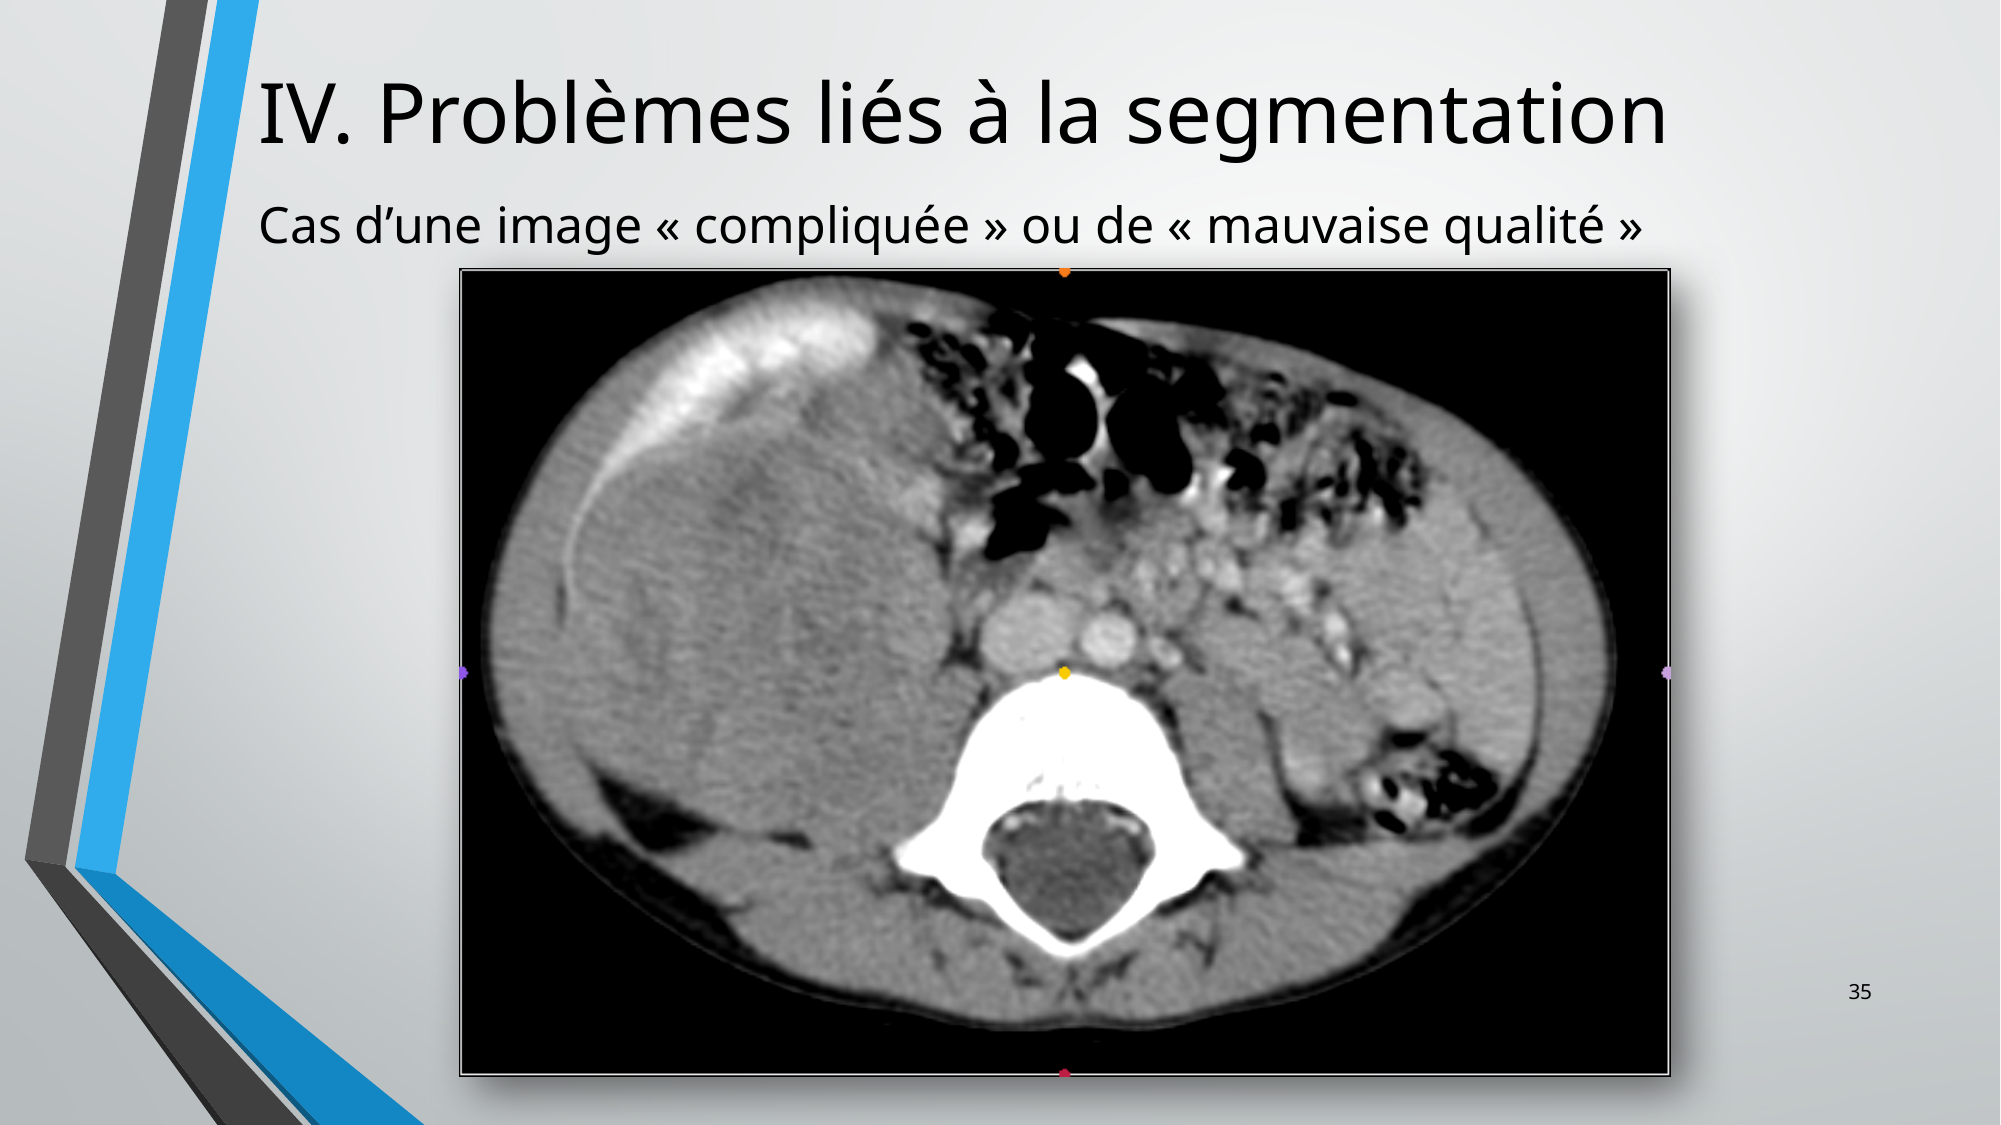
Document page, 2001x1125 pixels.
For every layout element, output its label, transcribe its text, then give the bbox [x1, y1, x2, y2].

slide_number 35 [1796, 962, 1887, 1023]
picture [459, 268, 1671, 1077]
list Cas d’une image « compliquée » ou de « mauvaise qualité » [243, 186, 1979, 893]
title IV. Problèmes liés à la segmentation [243, 51, 1887, 186]
